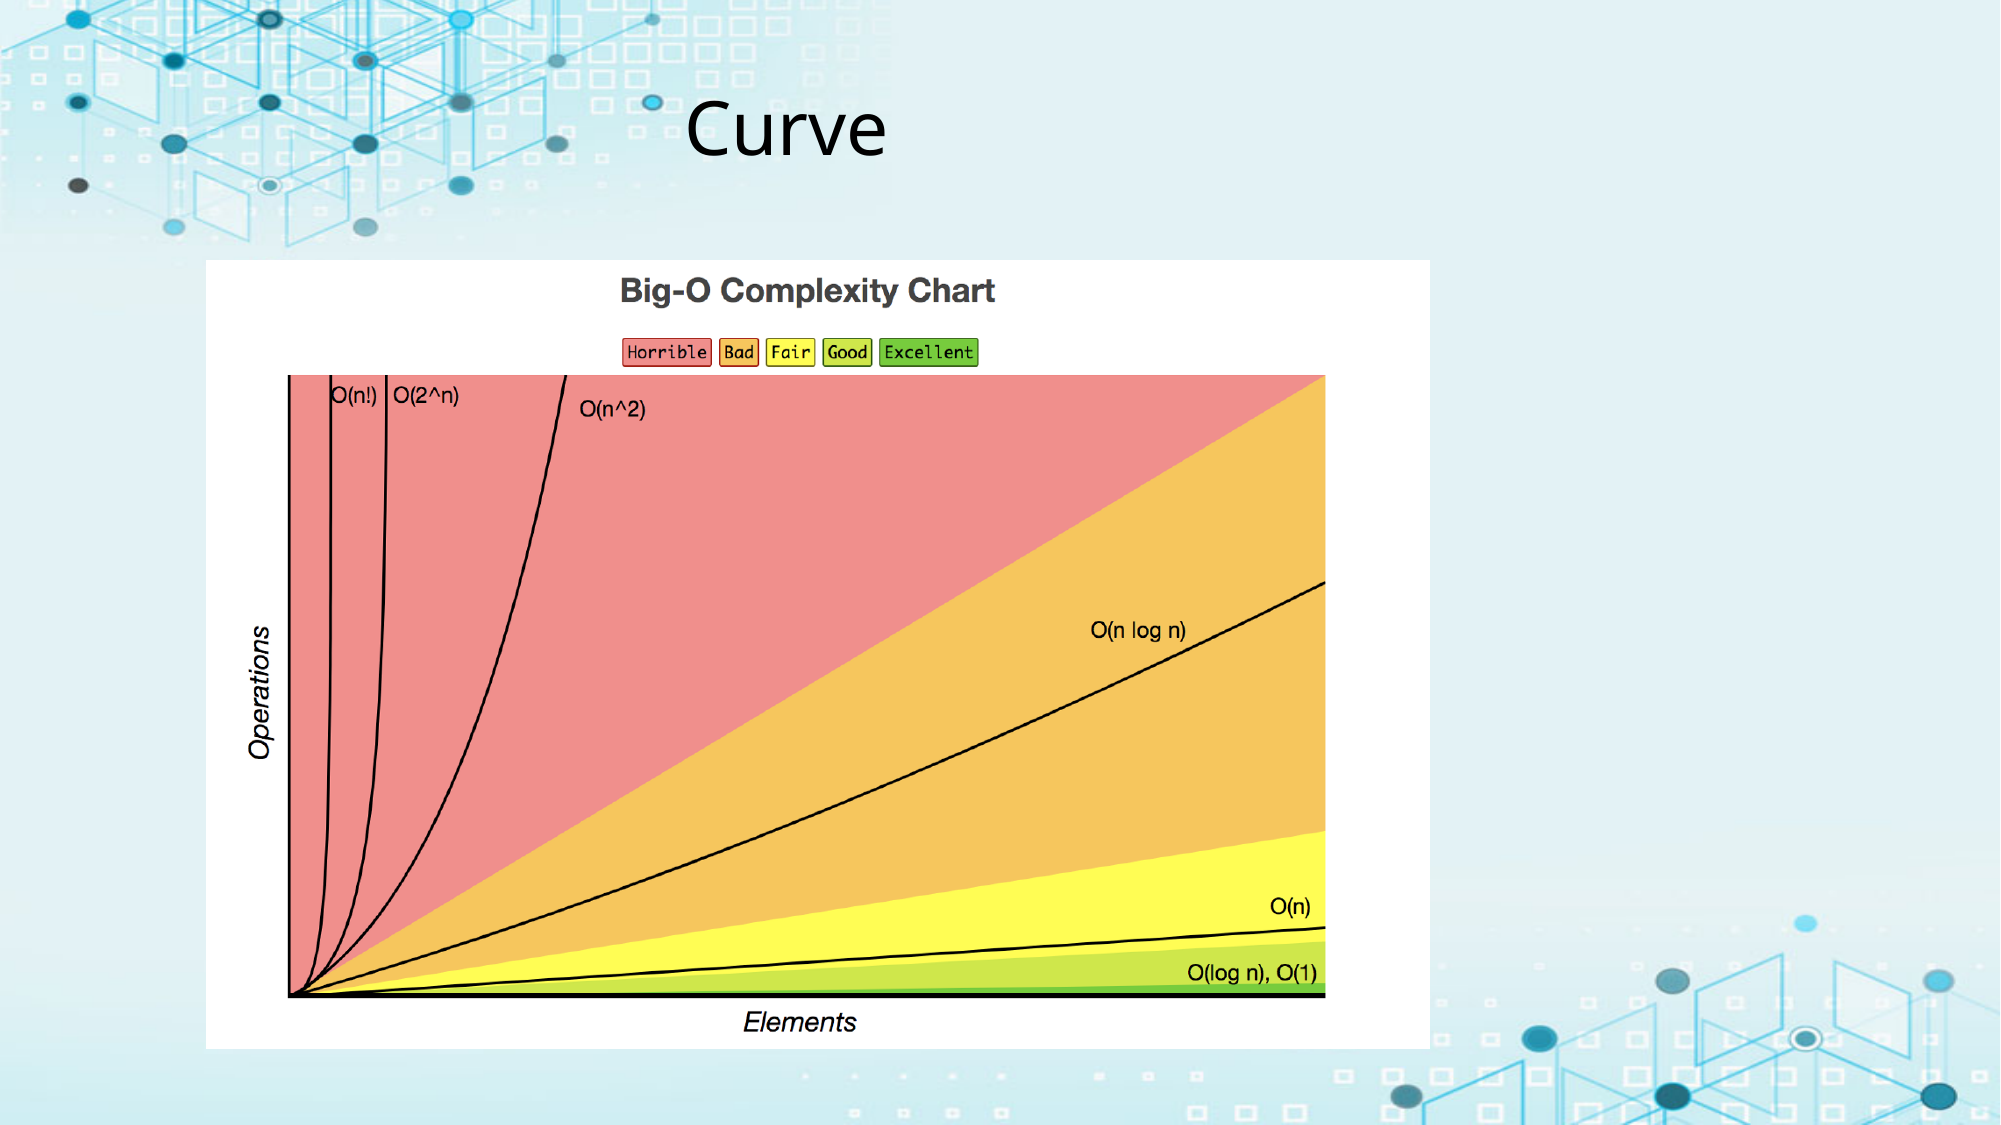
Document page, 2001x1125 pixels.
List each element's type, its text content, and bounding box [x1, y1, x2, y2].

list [205, 260, 1430, 1049]
title Curve [669, 42, 1898, 208]
picture [0, 0, 2001, 1125]
